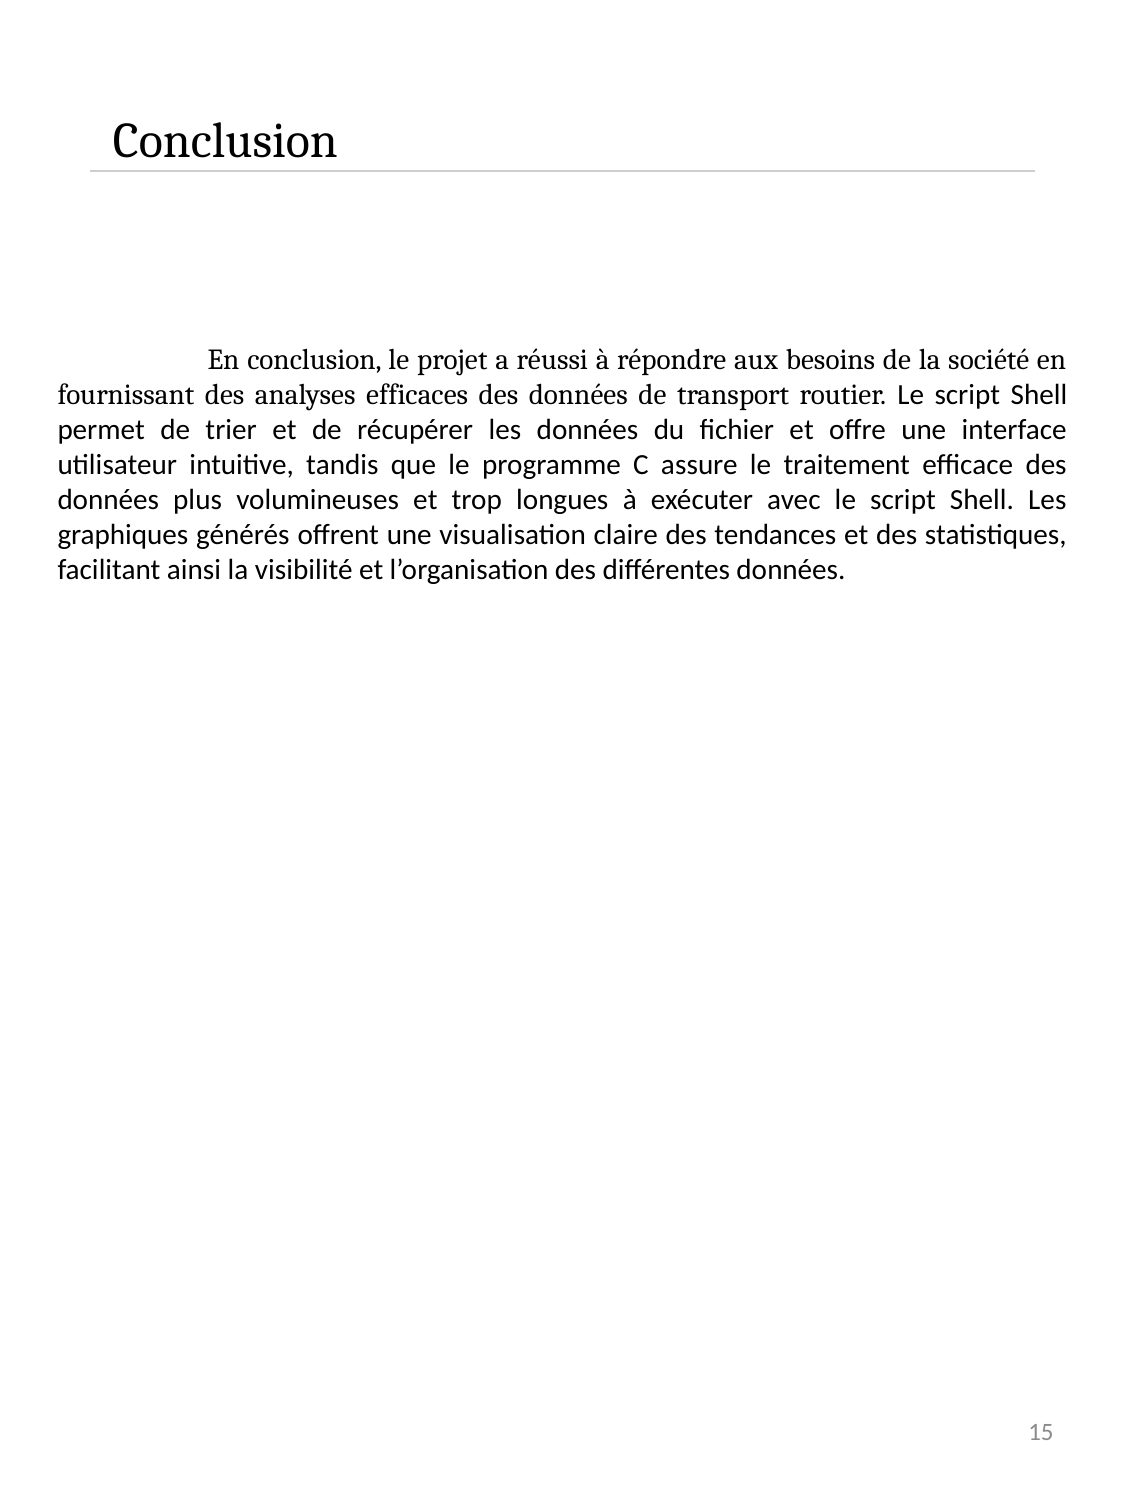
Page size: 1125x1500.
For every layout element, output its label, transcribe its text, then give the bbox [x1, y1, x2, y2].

text_box En conclusion, le projet a réussi à répondre aux besoins de la société en fournissant des analyses efficaces des données de transport routier. Le script Shell permet de trier et de récupérer les données du fichier et offre une interface utilisateur intuitive, tandis que le programme C assure le traitement efficace des données plus volumineuses et trop longues à exécuter avec le script Shell. Les graphiques générés offrent une visualisation claire des tendances et des statistiques, facilitant ainsi la visibilité et l’organisation des différentes données. [42, 285, 1083, 593]
text_box Conclusion [98, 100, 353, 170]
slide_number 15 [806, 1390, 1069, 1471]
